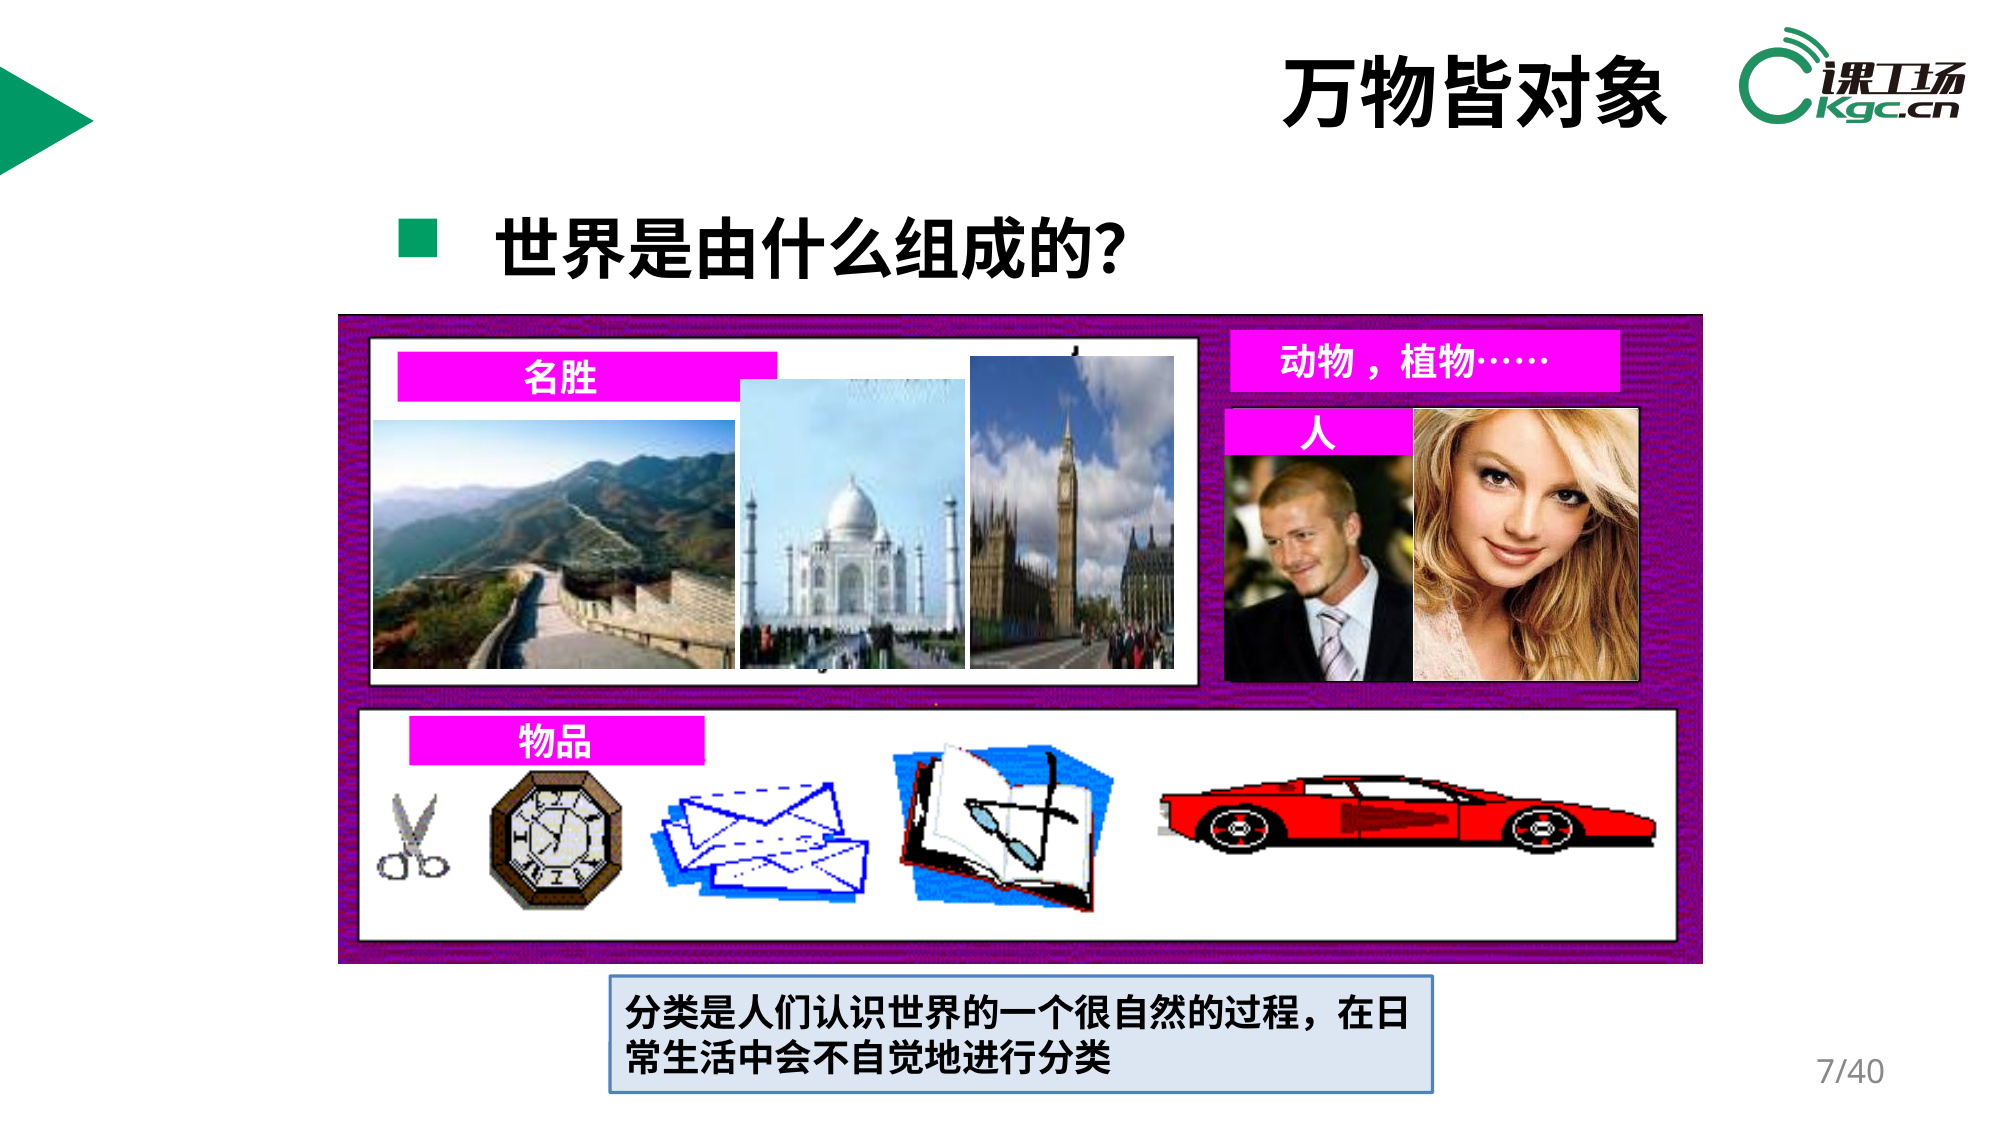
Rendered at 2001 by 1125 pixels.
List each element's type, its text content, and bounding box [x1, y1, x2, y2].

picture [1739, 27, 1966, 124]
text_box 分类是人们认识世界的一个很自然的过程，在日常生活中会不自觉地进行分类 [610, 976, 1433, 1093]
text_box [338, 314, 1704, 964]
list 世界是由什么组成的？ [378, 972, 1633, 1043]
title 万物皆对象 [1266, 46, 1721, 133]
slide_number /40 [1433, 1042, 1901, 1104]
list 世界是由什么组成的？ [378, 199, 1633, 312]
